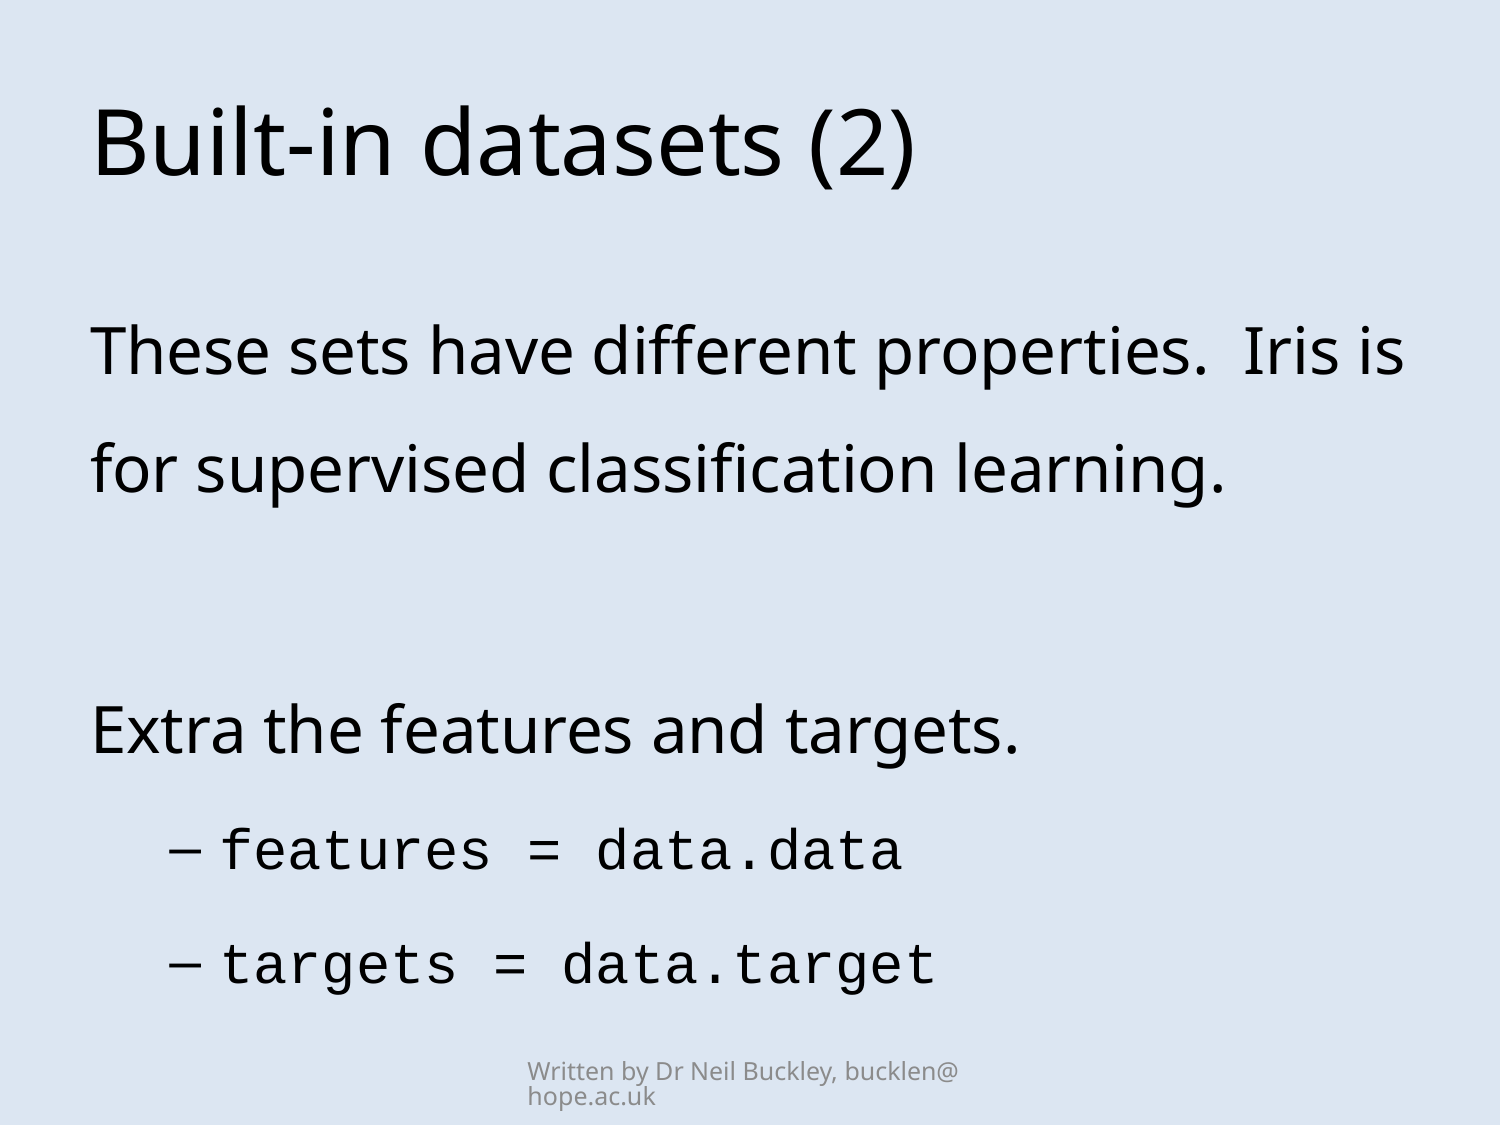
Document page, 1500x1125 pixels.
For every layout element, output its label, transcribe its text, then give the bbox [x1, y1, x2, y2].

list These sets have different properties. Iris is for supervised classification learning. Extra the features and targets. features = data.data targets = data.target [75, 262, 1425, 1005]
footer Written by Dr Neil Buckley, bucklen@hope.ac.uk [512, 1042, 988, 1103]
title Built-in datasets (2) [75, 45, 1425, 233]
